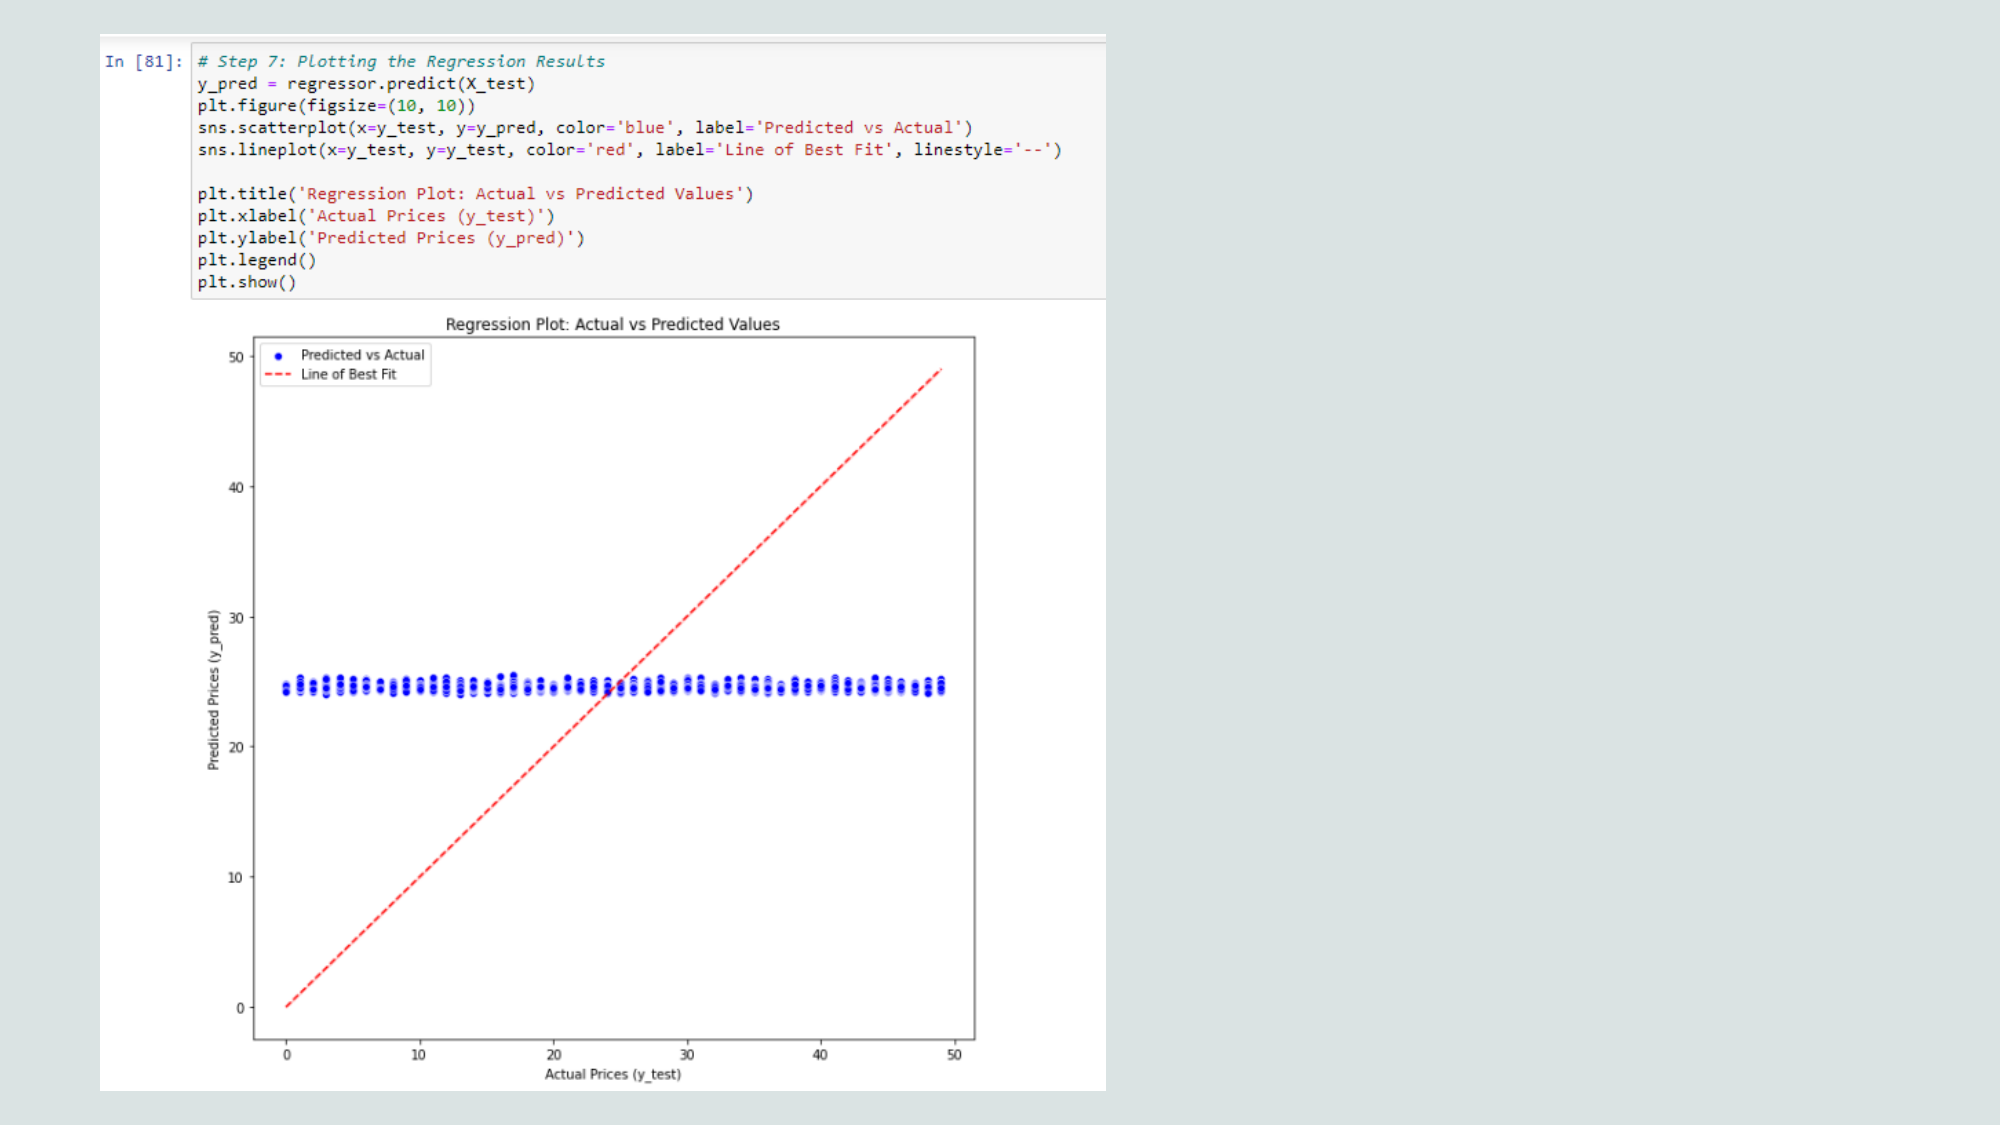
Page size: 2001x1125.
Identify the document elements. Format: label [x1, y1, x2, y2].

picture [99, 33, 1106, 1091]
